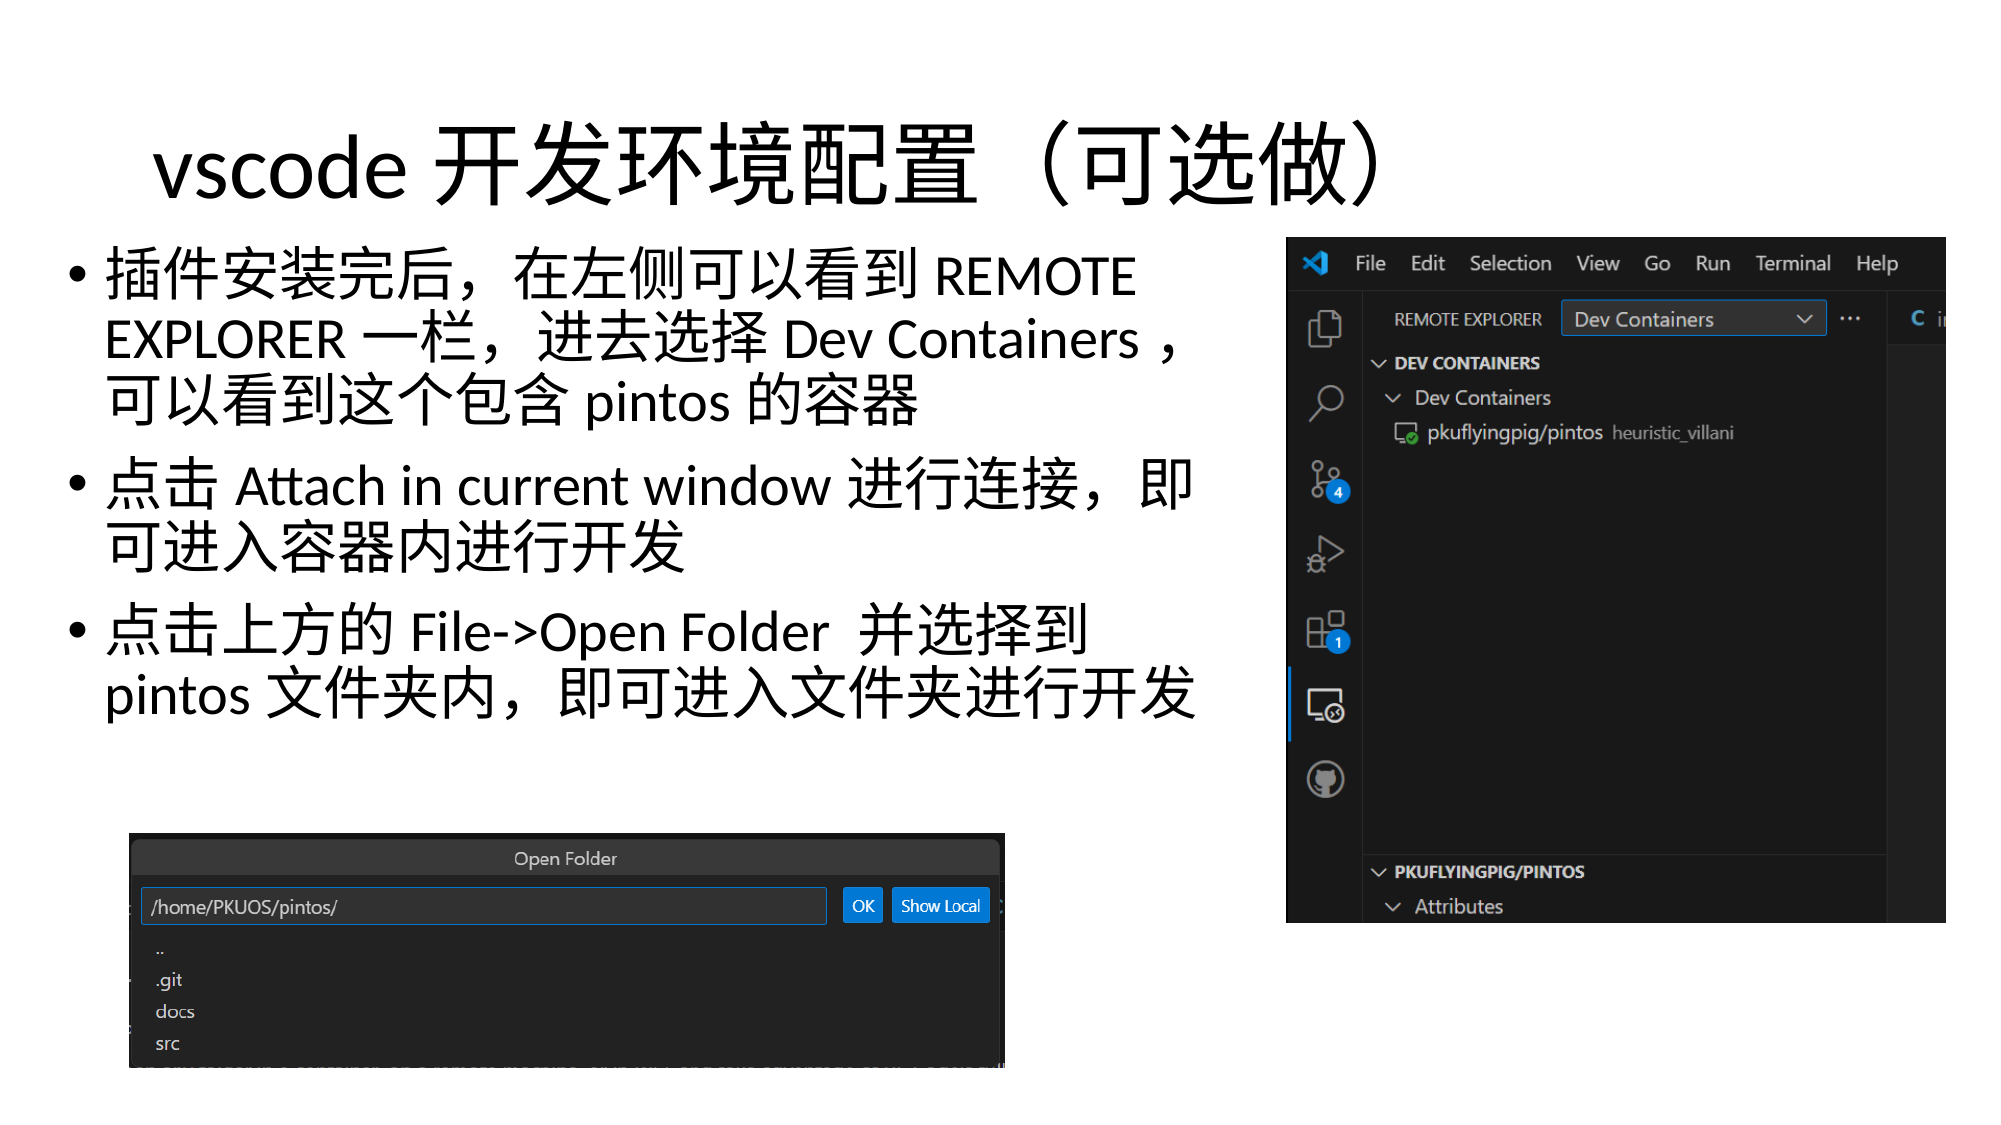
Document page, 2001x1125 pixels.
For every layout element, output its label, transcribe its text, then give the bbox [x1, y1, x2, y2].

picture [129, 832, 1006, 1068]
list 插件安装完后，在左侧可以看到REMOTE EXPLORER一栏，进去选择Dev Containers，可以看到这个包含pintos的容器 点击Attach in current window进行连接，即可进入容器内进行开发 点击上方的File->Open Folder 并选择到pintos文件夹内，即可进入文件夹进行开发 [52, 237, 1229, 952]
title vscode开发环境配置（可选做） [137, 59, 1863, 278]
picture [1285, 237, 1946, 924]
